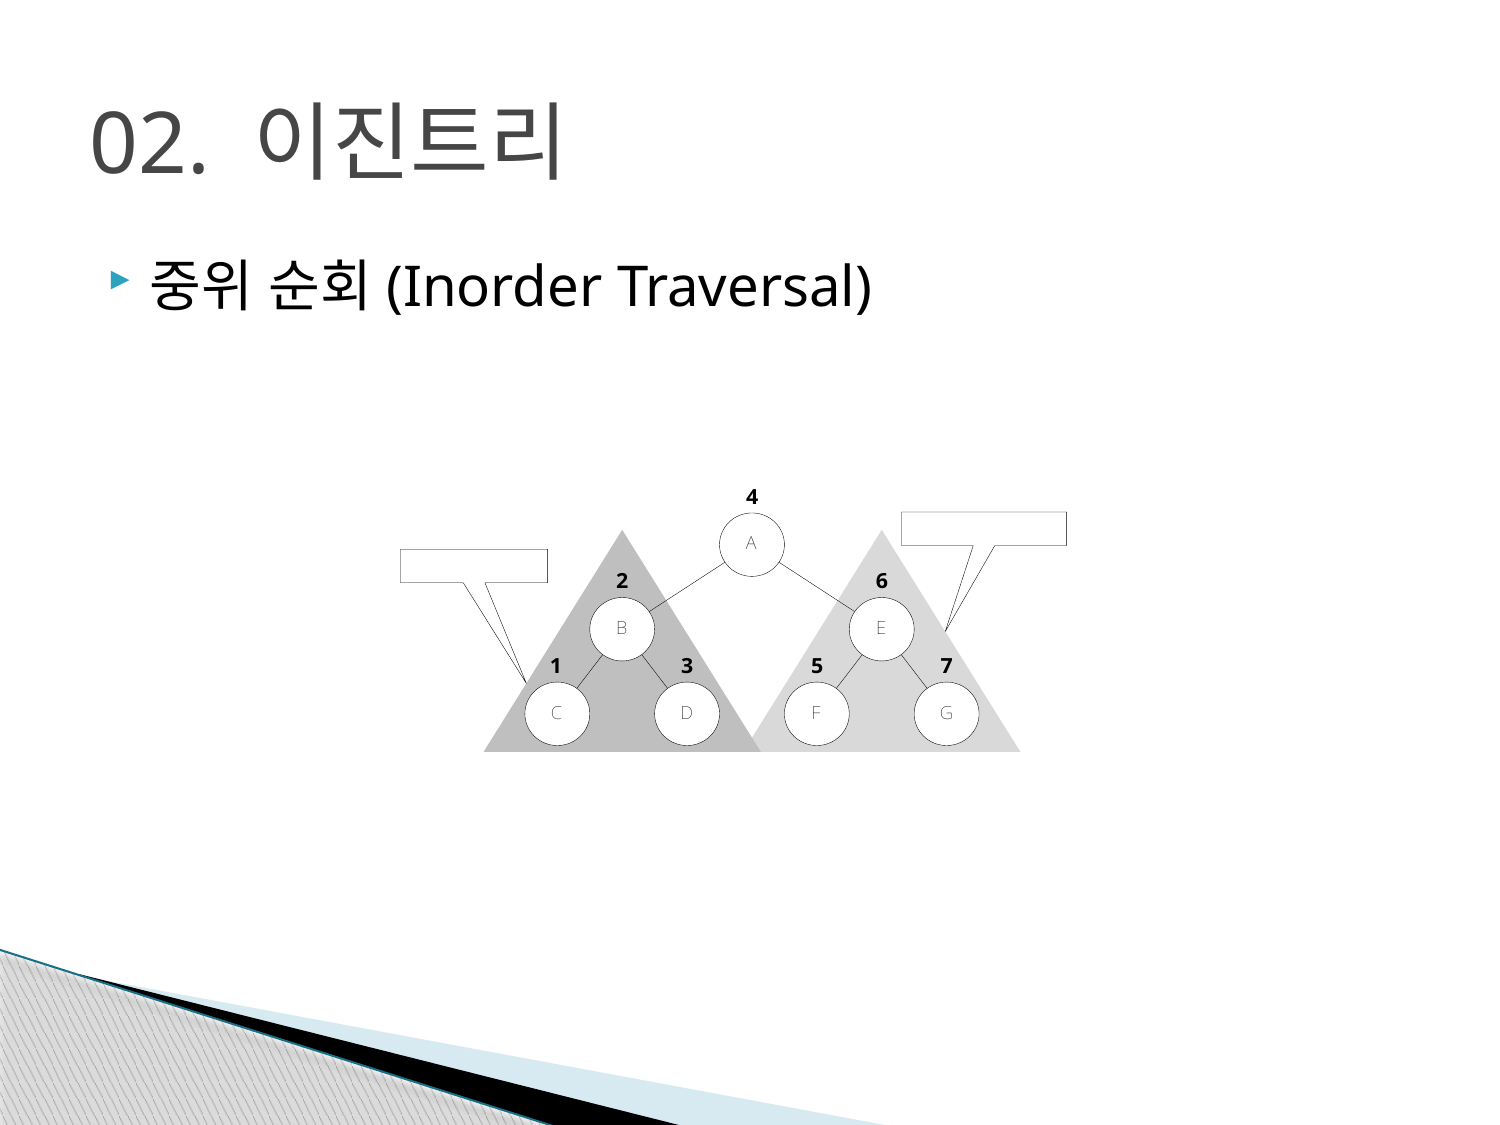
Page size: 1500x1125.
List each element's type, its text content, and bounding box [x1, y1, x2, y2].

title 02. 이진트리 [75, 45, 1425, 233]
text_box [398, 480, 1069, 755]
list 중위 순회(Inorder Traversal) [75, 243, 1425, 986]
